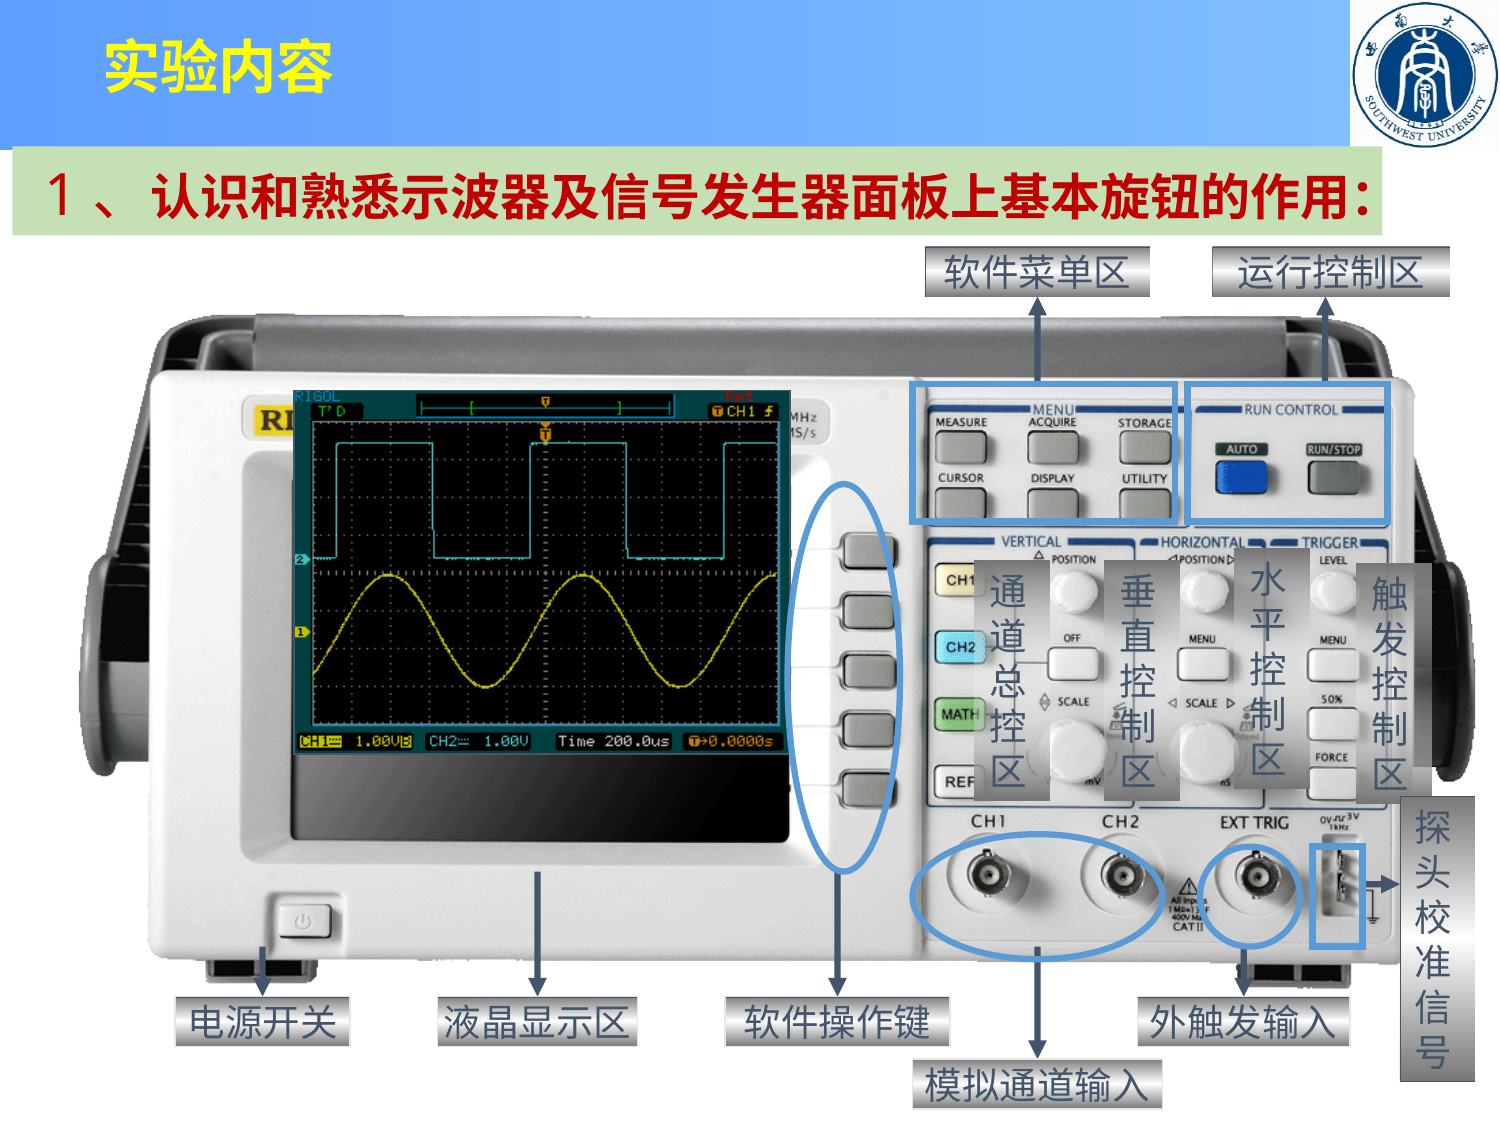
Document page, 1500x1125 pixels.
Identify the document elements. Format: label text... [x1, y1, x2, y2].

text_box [1137, 946, 1350, 1047]
text_box [0, 0, 1349, 150]
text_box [924, 246, 1150, 385]
picture [1349, 0, 1499, 150]
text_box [724, 871, 950, 1047]
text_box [1212, 246, 1450, 385]
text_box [912, 946, 1163, 1110]
text_box 1、认识和熟悉示波器及信号发生器面板上基本旋钮的作用： [12, 146, 1383, 236]
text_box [174, 946, 350, 1047]
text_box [1362, 796, 1475, 1083]
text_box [53, 206, 1500, 1125]
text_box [437, 871, 638, 1047]
text_box 实验内容 [12, 22, 425, 108]
